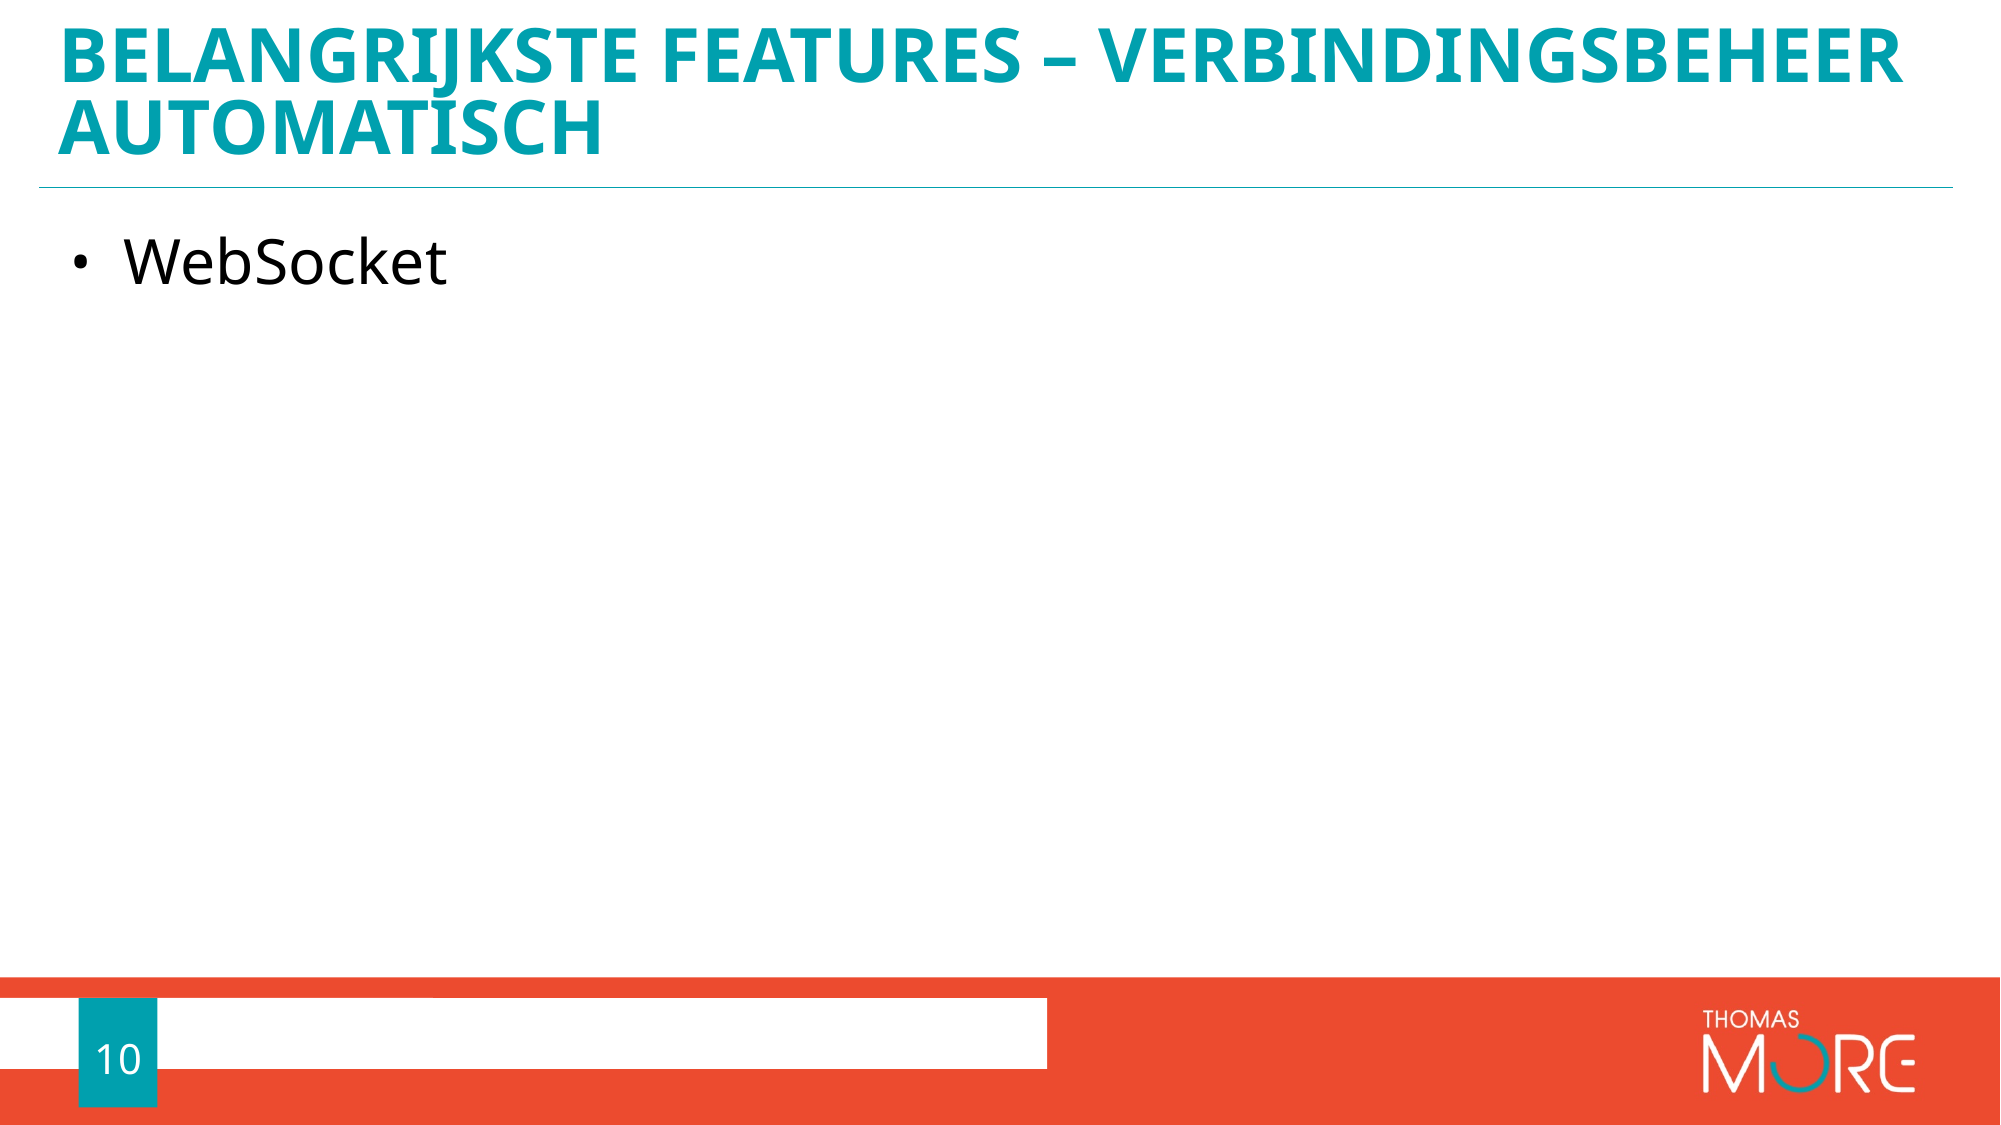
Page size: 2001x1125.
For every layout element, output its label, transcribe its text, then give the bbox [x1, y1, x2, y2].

picture [1673, 980, 1944, 1122]
list WebSocket [0, 188, 2000, 916]
title Belangrijkste features – verbindingsbeheer automatisch [0, 0, 2000, 188]
slide_number 10 [78, 998, 158, 1108]
footer [165, 998, 1048, 1069]
